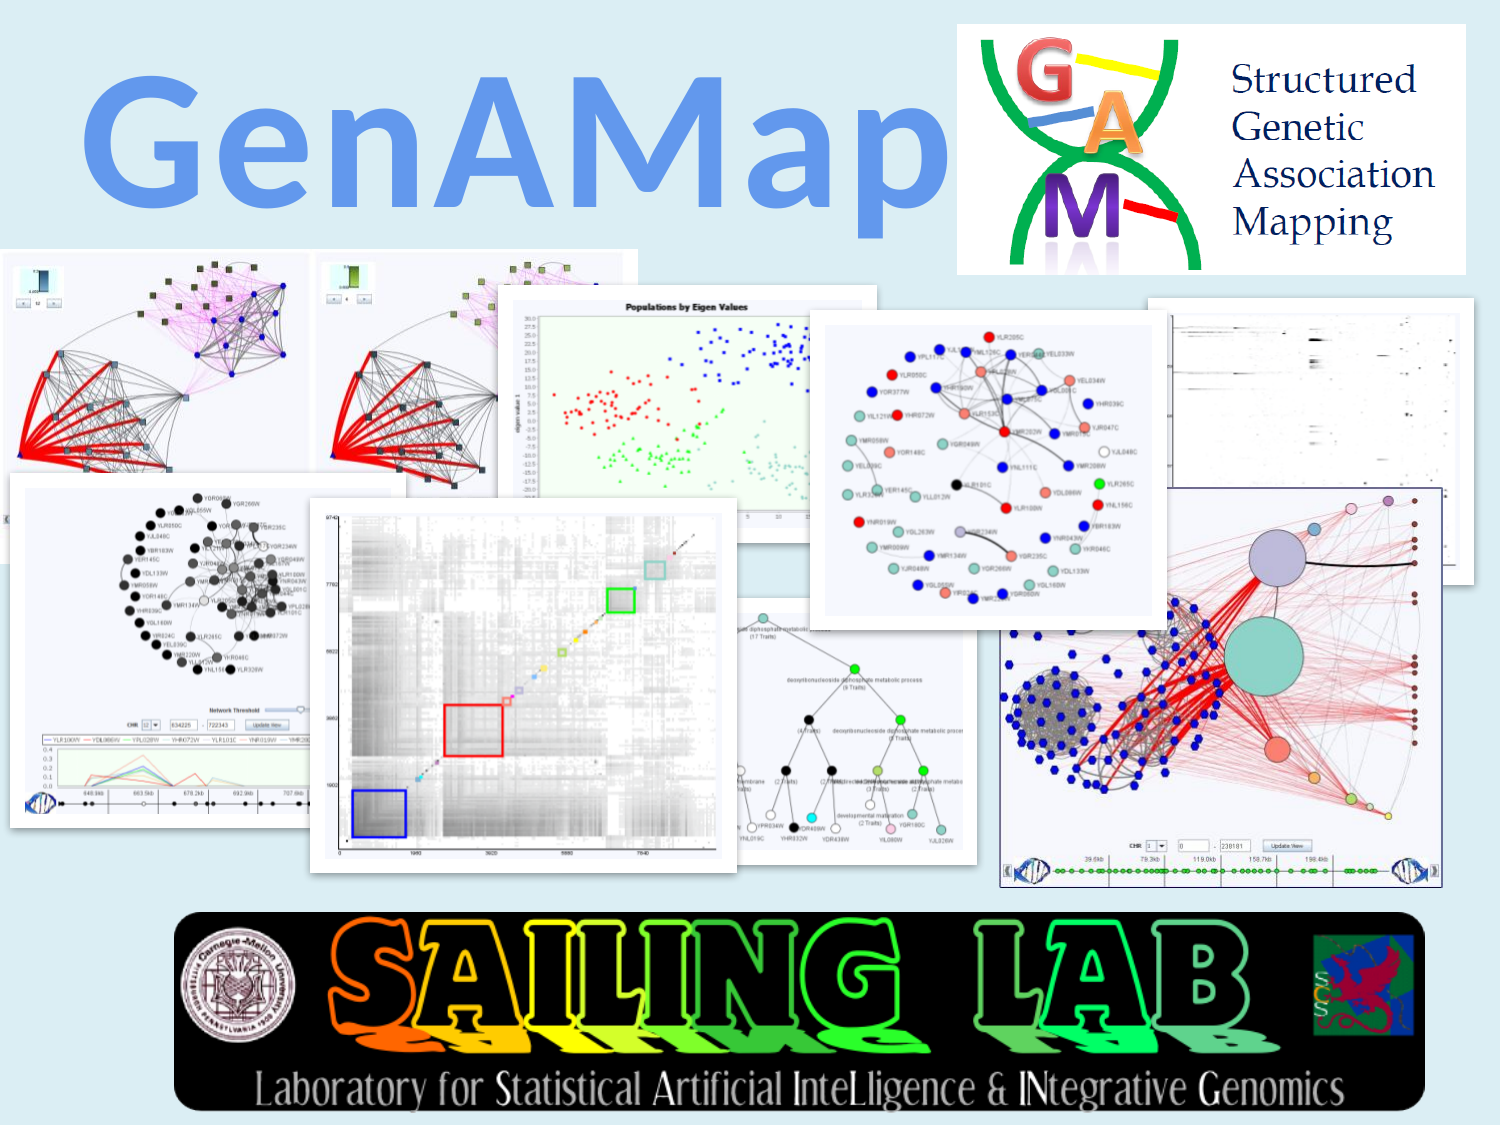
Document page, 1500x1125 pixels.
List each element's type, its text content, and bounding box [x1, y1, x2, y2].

picture [957, 24, 1467, 276]
picture [174, 912, 1426, 1113]
picture [0, 249, 1460, 889]
text_box GenAMap [24, 0, 1010, 255]
